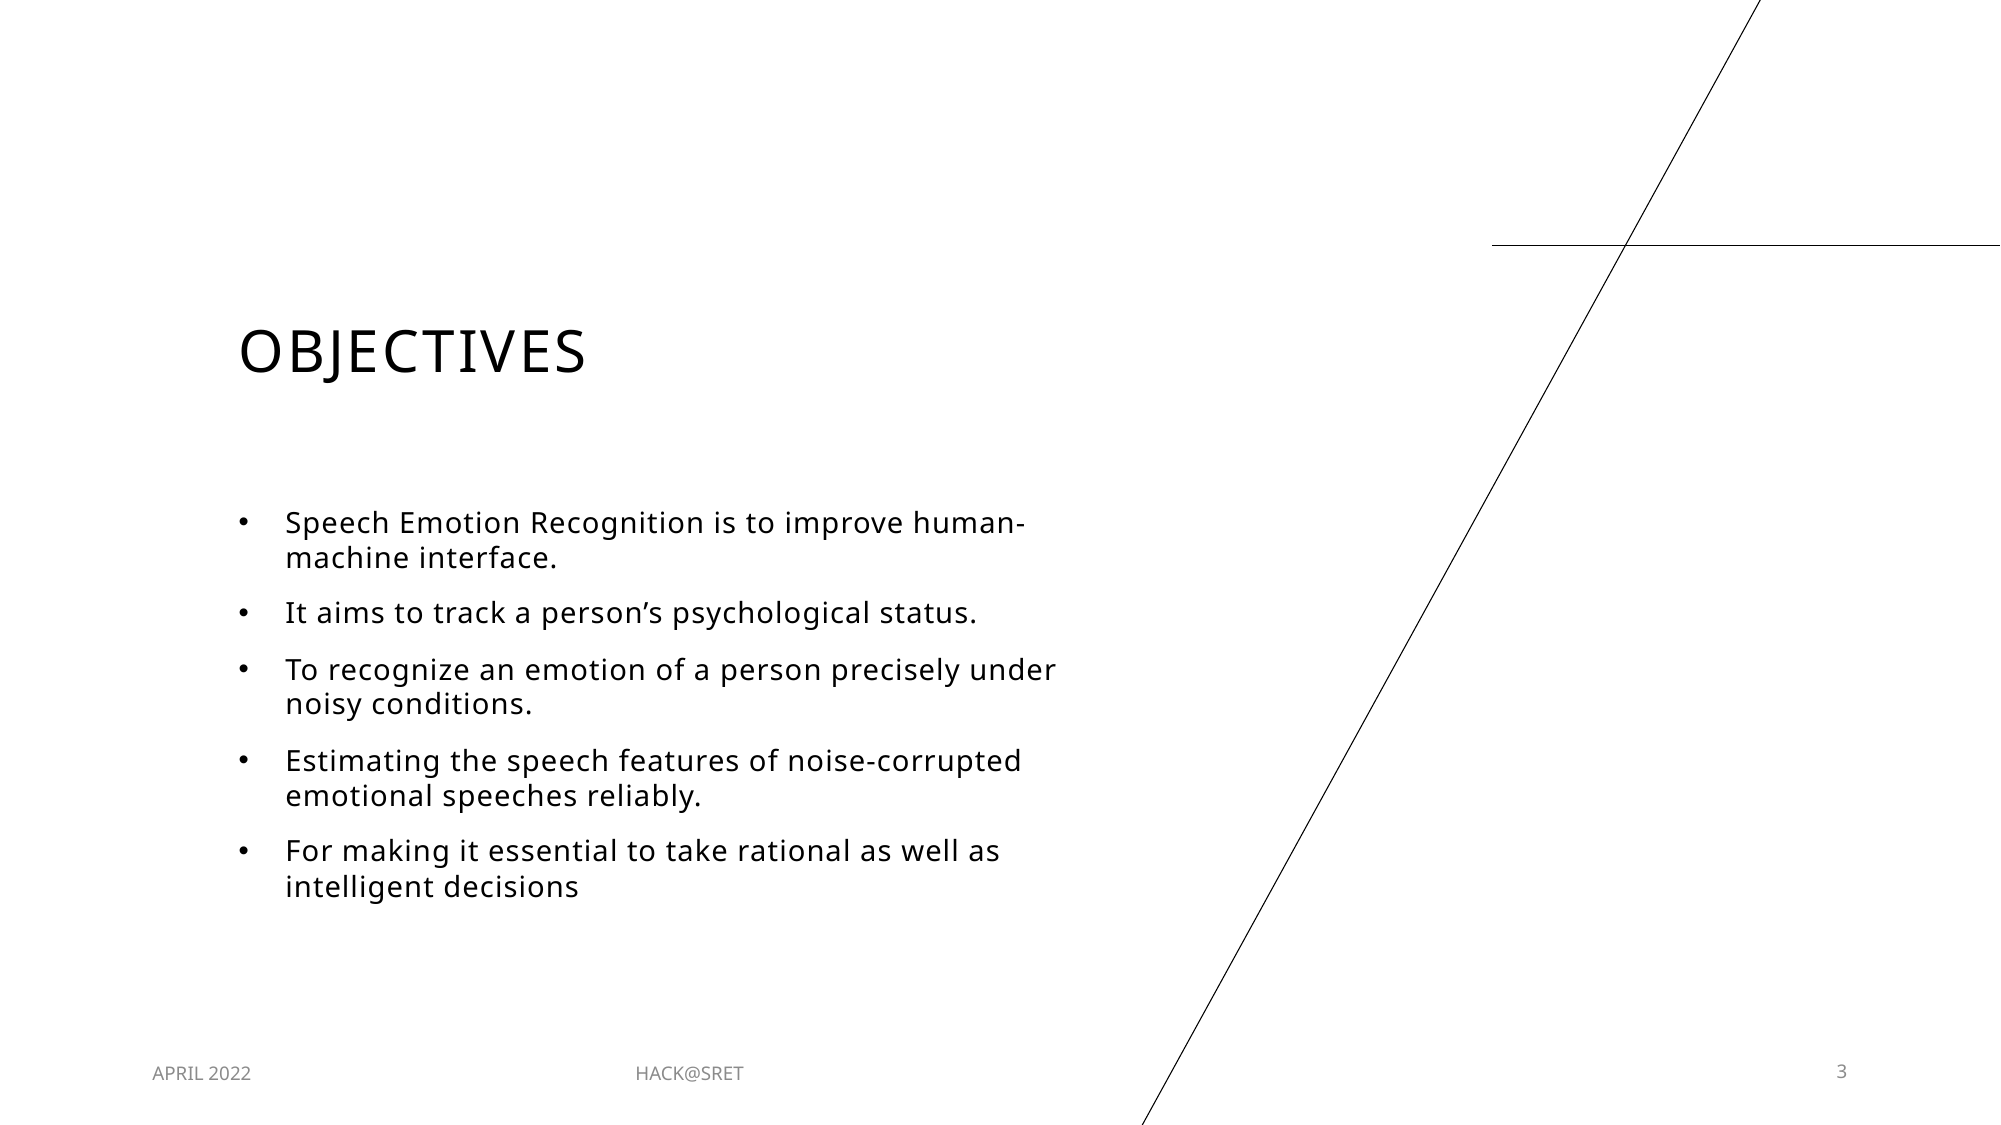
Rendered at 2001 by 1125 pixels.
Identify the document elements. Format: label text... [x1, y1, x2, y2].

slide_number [137, 1042, 338, 1103]
title OBJECTIVES [223, 194, 1062, 393]
footer HACK@SRET [404, 1042, 975, 1103]
slide_number 3 [1412, 1042, 1863, 1103]
list Speech Emotion Recognition is to improve human-machine interface. It aims to track a person’s psychological status. To recognize an emotion of a person precisely under noisy conditions. Estimating the speech features of noise-corrupted emotional speeches reliably. For making it essential to take rational as well as intelligent decisions [223, 496, 1115, 931]
